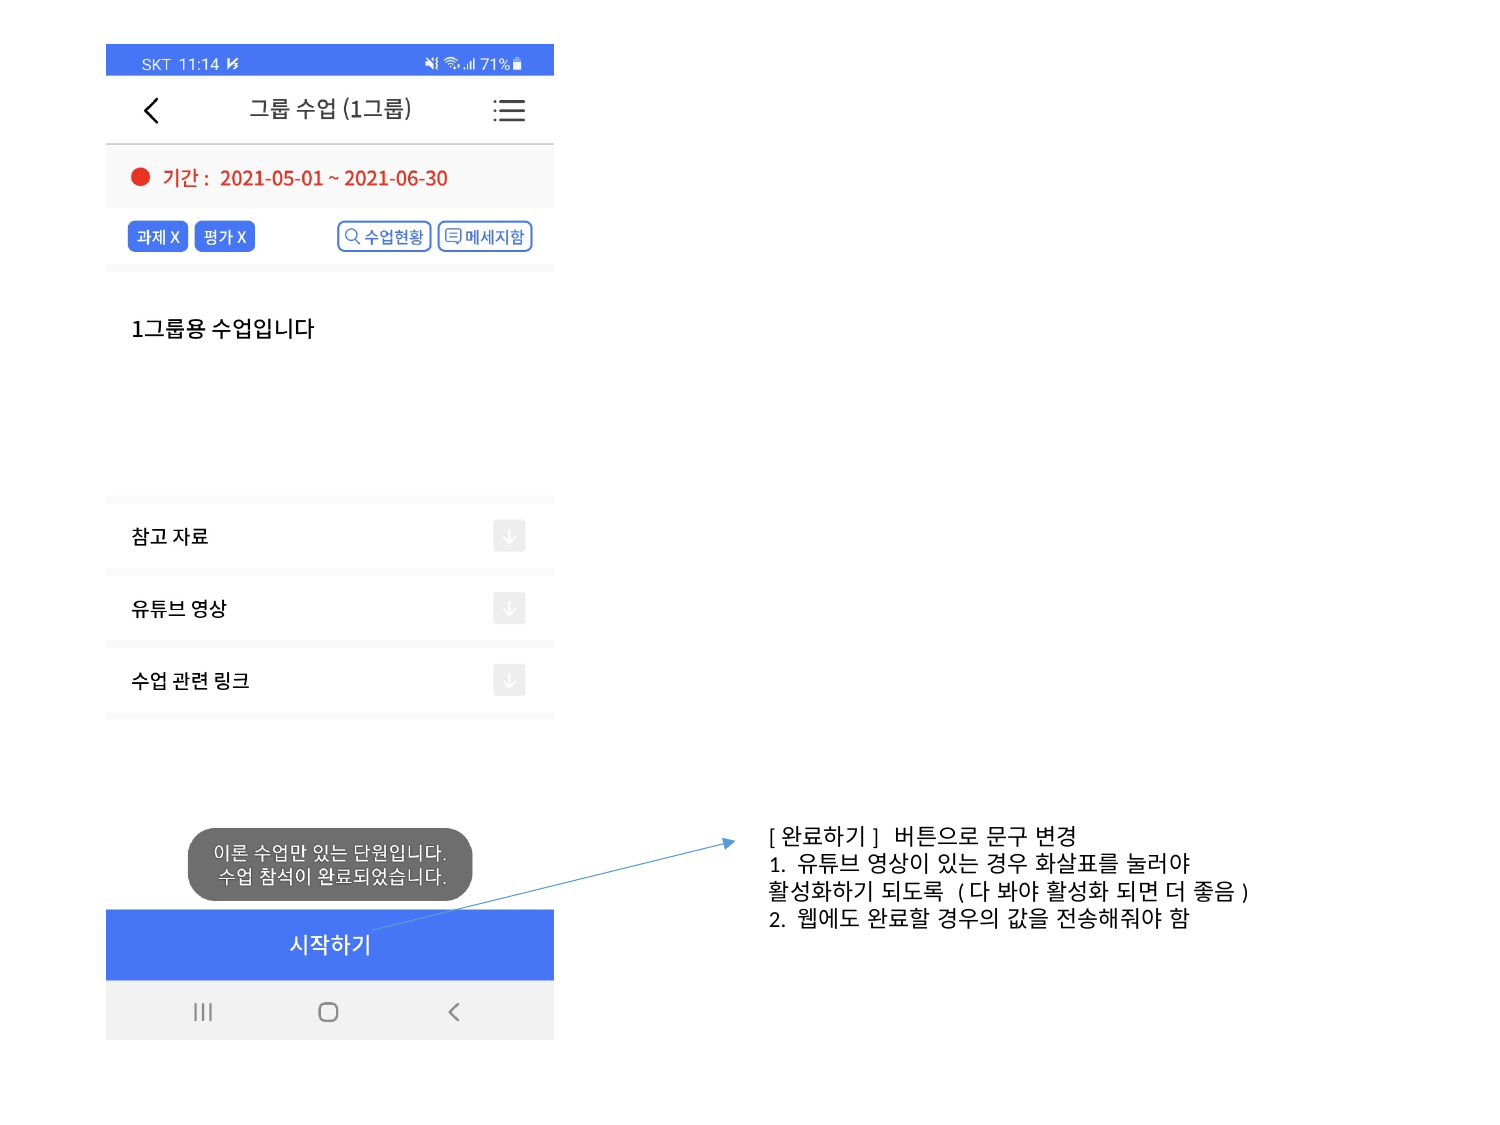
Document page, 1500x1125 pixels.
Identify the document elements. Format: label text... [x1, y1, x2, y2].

picture [105, 44, 554, 1040]
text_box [372, 840, 736, 931]
text_box [완료하기] 버튼으로 문구 변경 1. 유튜브 영상이 있는 경우 화살표를 눌러야 활성화하기 되도록 (다 봐야 활성화 되면 더 좋음) 2. 웹에도 완료할 경우의 값을 전송해줘야 함 [754, 814, 1314, 940]
